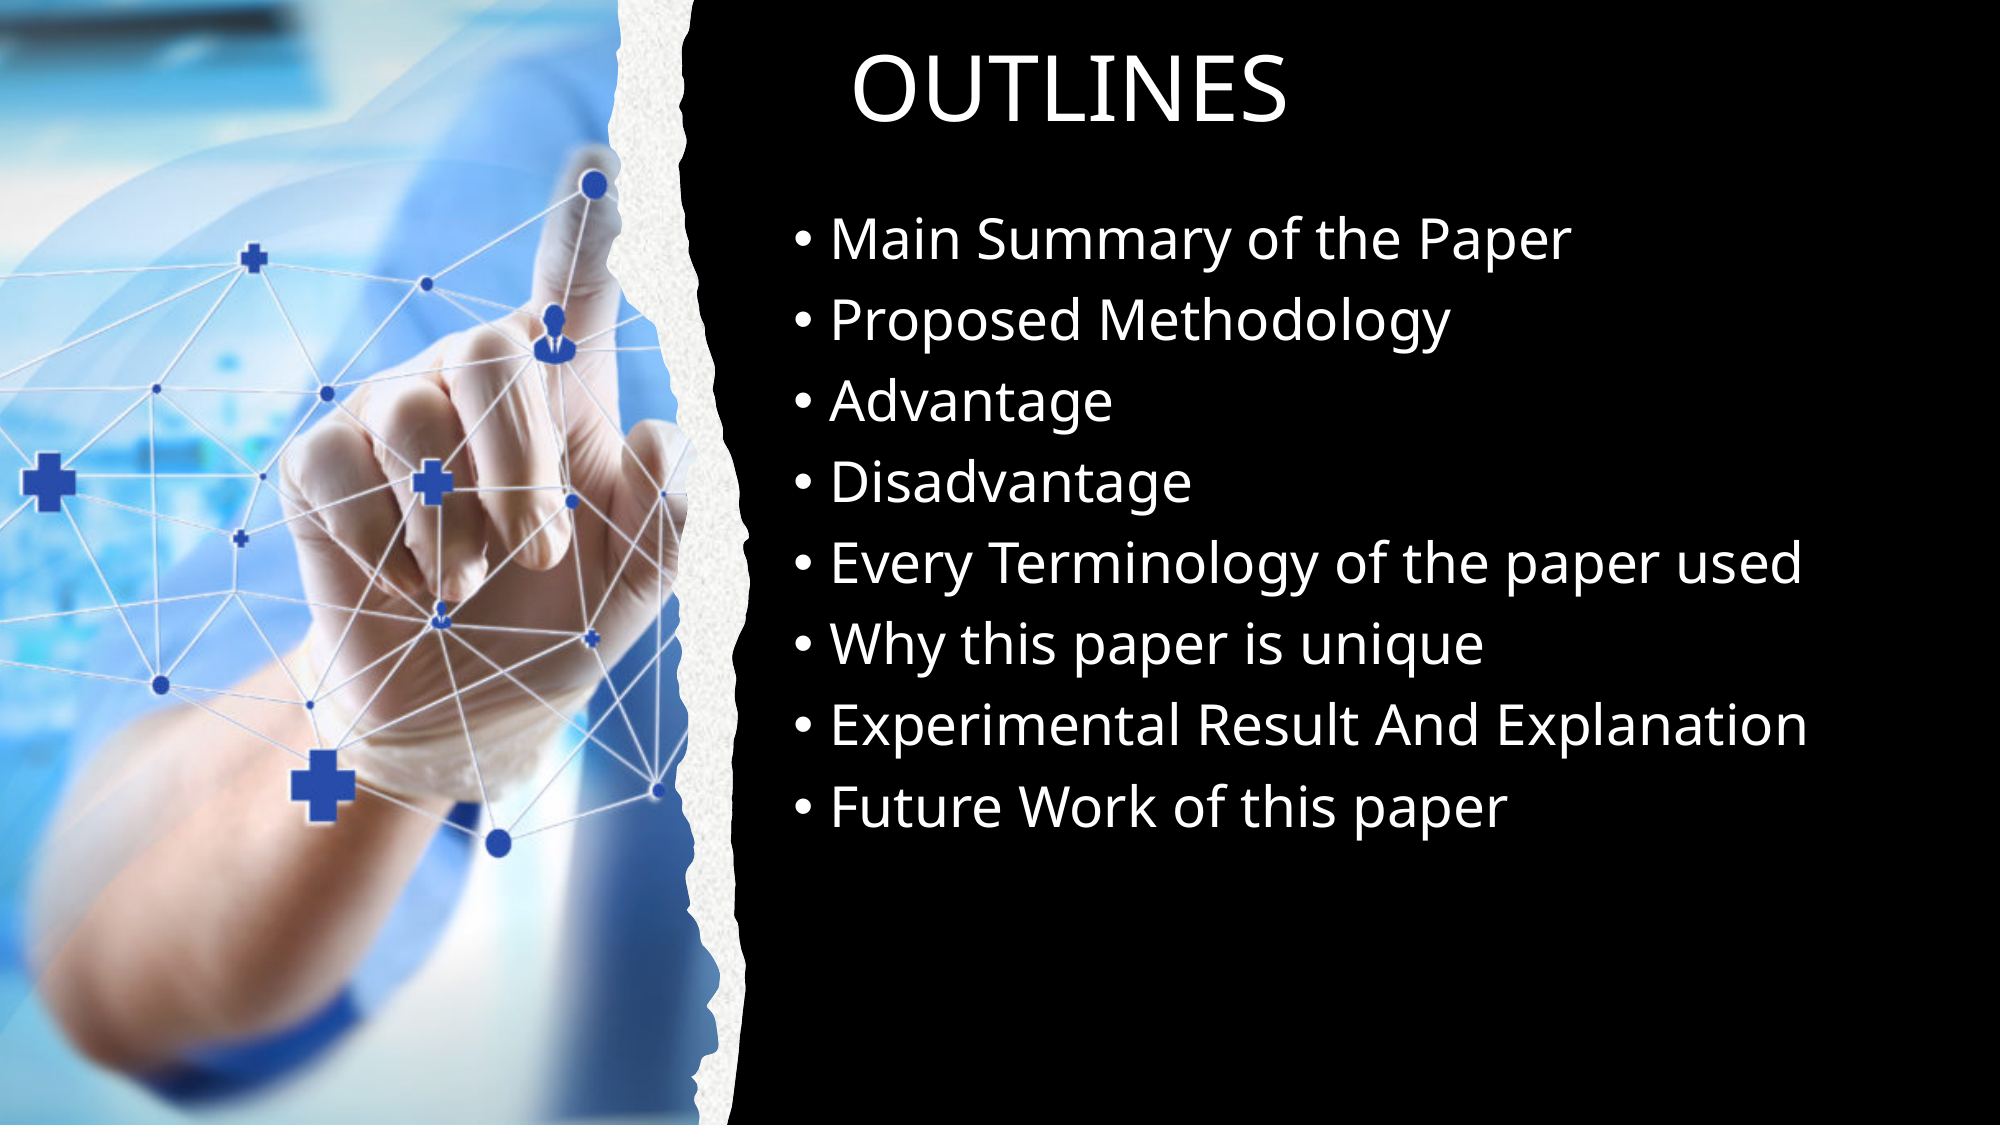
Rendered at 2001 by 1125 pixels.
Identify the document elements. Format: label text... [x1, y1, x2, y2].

title OUTLINES [834, 25, 1543, 149]
text_box [750, 0, 2000, 1125]
picture [0, 0, 750, 1125]
list Main Summary of the Paper Proposed Methodology Advantage Disadvantage Every Terminology of the paper used Why this paper is unique Experimental Result And Explanation Future Work of this paper [778, 202, 1963, 850]
